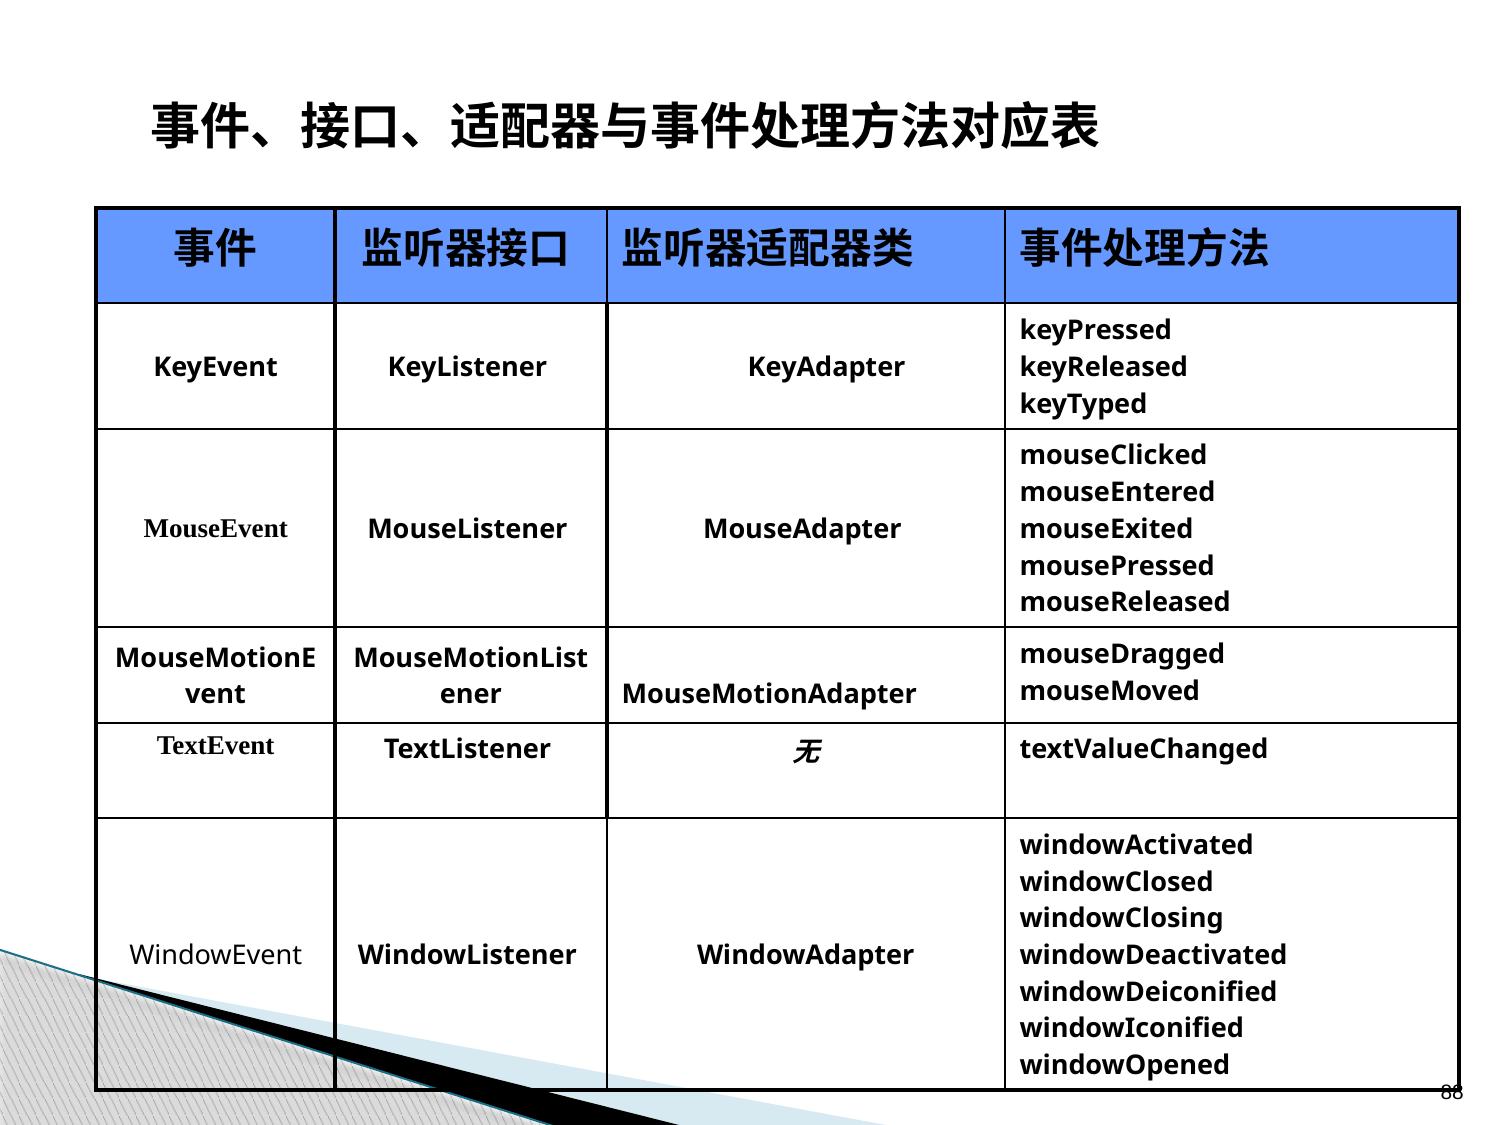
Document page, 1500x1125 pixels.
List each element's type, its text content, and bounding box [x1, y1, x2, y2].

slide_number 88 [1418, 1051, 1479, 1112]
table_cell mouseClicked mouseEntered mouseExited mousePressed mouseReleased [1006, 430, 1457, 626]
table_cell MouseMotionEvent [98, 628, 333, 722]
table_cell WindowEvent [98, 819, 333, 1088]
table_cell TextListener [337, 724, 605, 817]
table_cell MouseAdapter [609, 430, 1004, 626]
table_header 监听器适配器类 [608, 210, 1004, 302]
table_cell textValueChanged [1006, 724, 1457, 817]
table_header 监听器接口 [337, 210, 606, 302]
table_cell MouseEvent [98, 430, 333, 626]
table_cell KeyListener [337, 304, 605, 428]
table_cell WindowListener [337, 819, 606, 1088]
table_cell MouseListener [337, 430, 605, 626]
table_header 事件 [98, 210, 333, 302]
table_cell windowActivated windowClosed windowClosing windowDeactivated windowDeiconified windowIconified windowOpened [1006, 819, 1457, 1088]
table_cell 无 [609, 724, 1004, 817]
table_cell mouseDragged mouseMoved [1006, 628, 1457, 722]
table_header 事件处理方法 [1006, 210, 1457, 302]
table_cell WindowAdapter [608, 819, 1004, 1088]
text_box 事件、接口、适配器与事件处理方法对应表 [135, 87, 1353, 163]
table_cell MouseMotionAdapter [609, 628, 1004, 722]
table_cell MouseMotionListener [337, 628, 605, 722]
table_cell KeyEvent [98, 304, 333, 428]
table_cell keyPressed keyReleased keyTyped [1006, 304, 1457, 428]
table_cell TextEvent [98, 724, 333, 817]
table_cell KeyAdapter [609, 304, 1004, 428]
